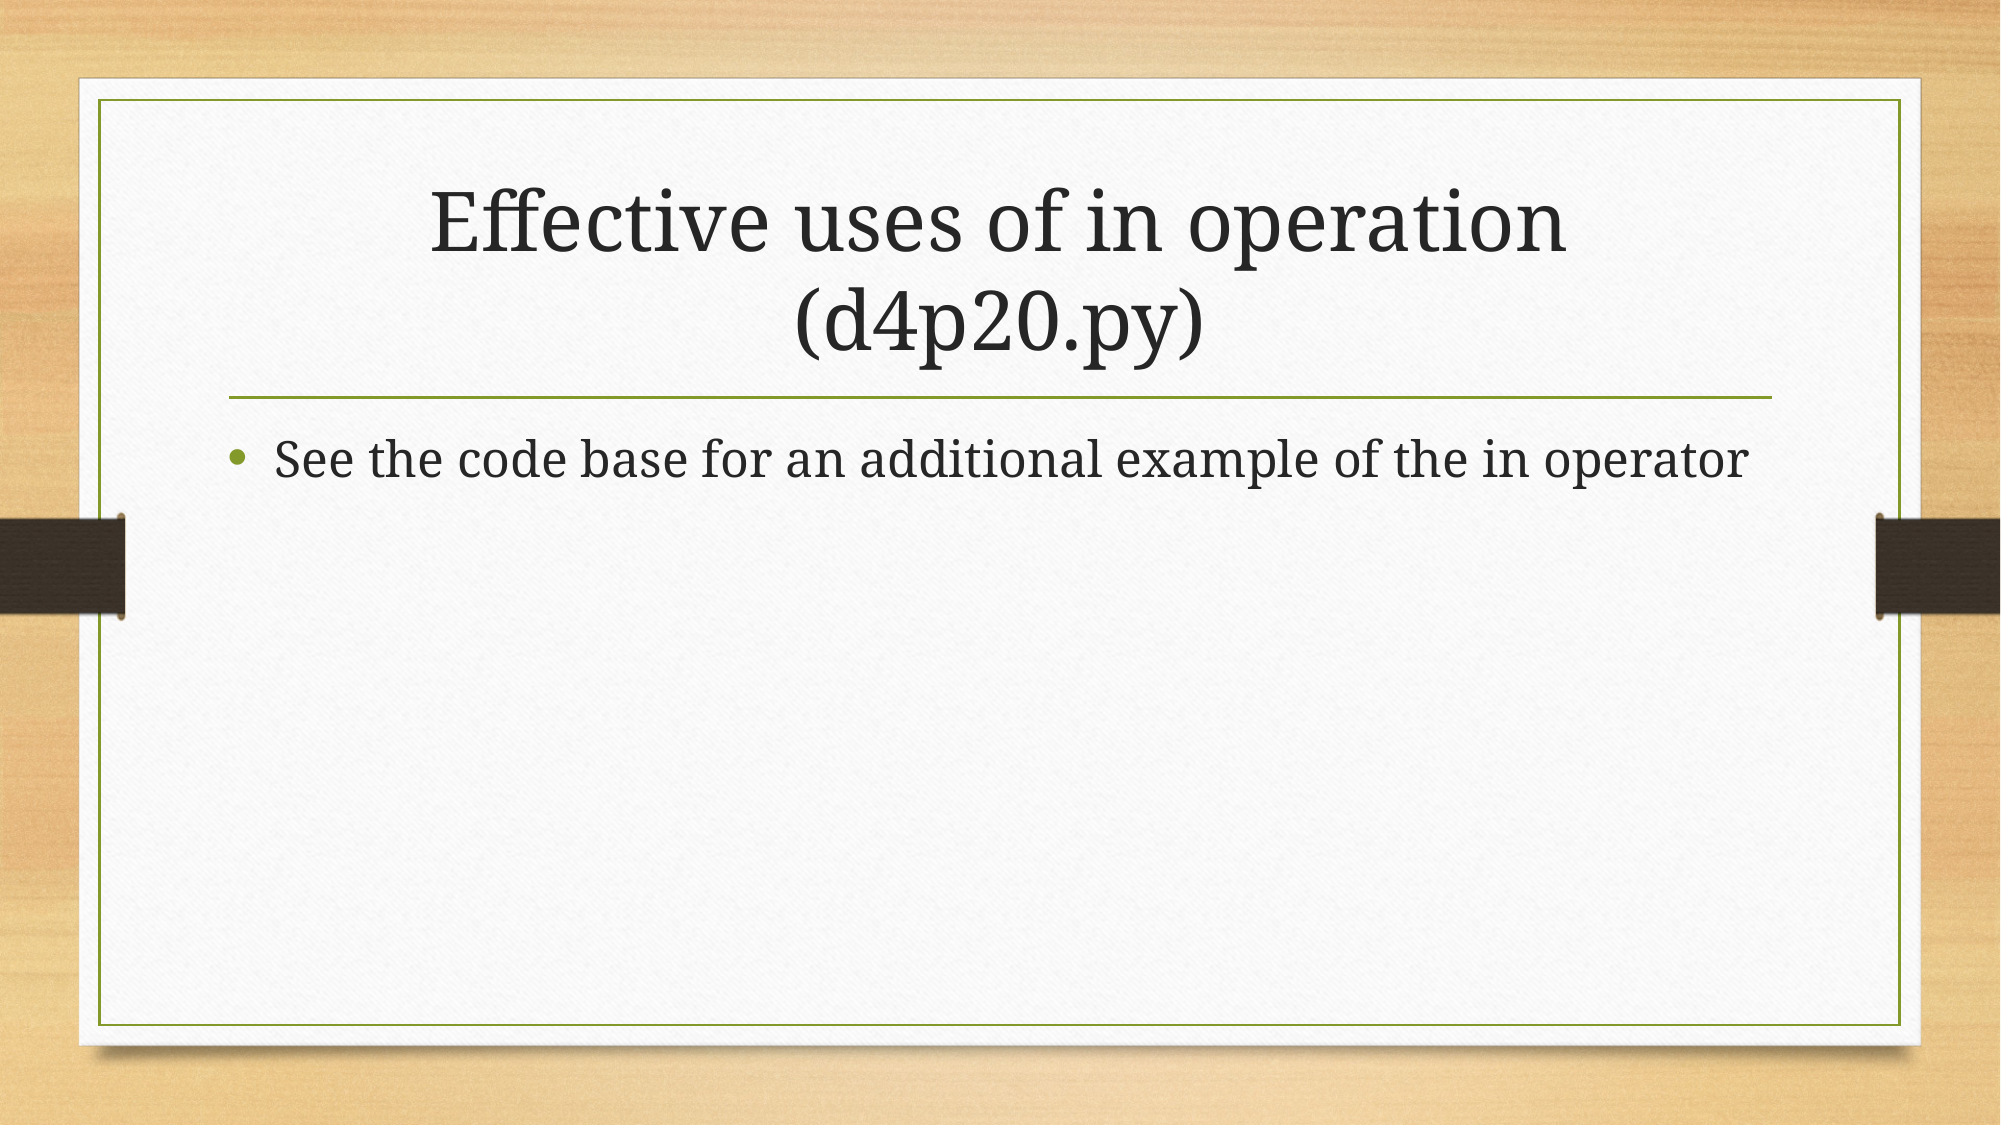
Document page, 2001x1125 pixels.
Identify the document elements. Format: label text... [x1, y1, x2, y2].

list See the code base for an additional example of the in operator [212, 419, 1788, 1034]
title Effective uses of in operation (d4p20.py) [212, 161, 1788, 375]
picture [0, 0, 2001, 1125]
